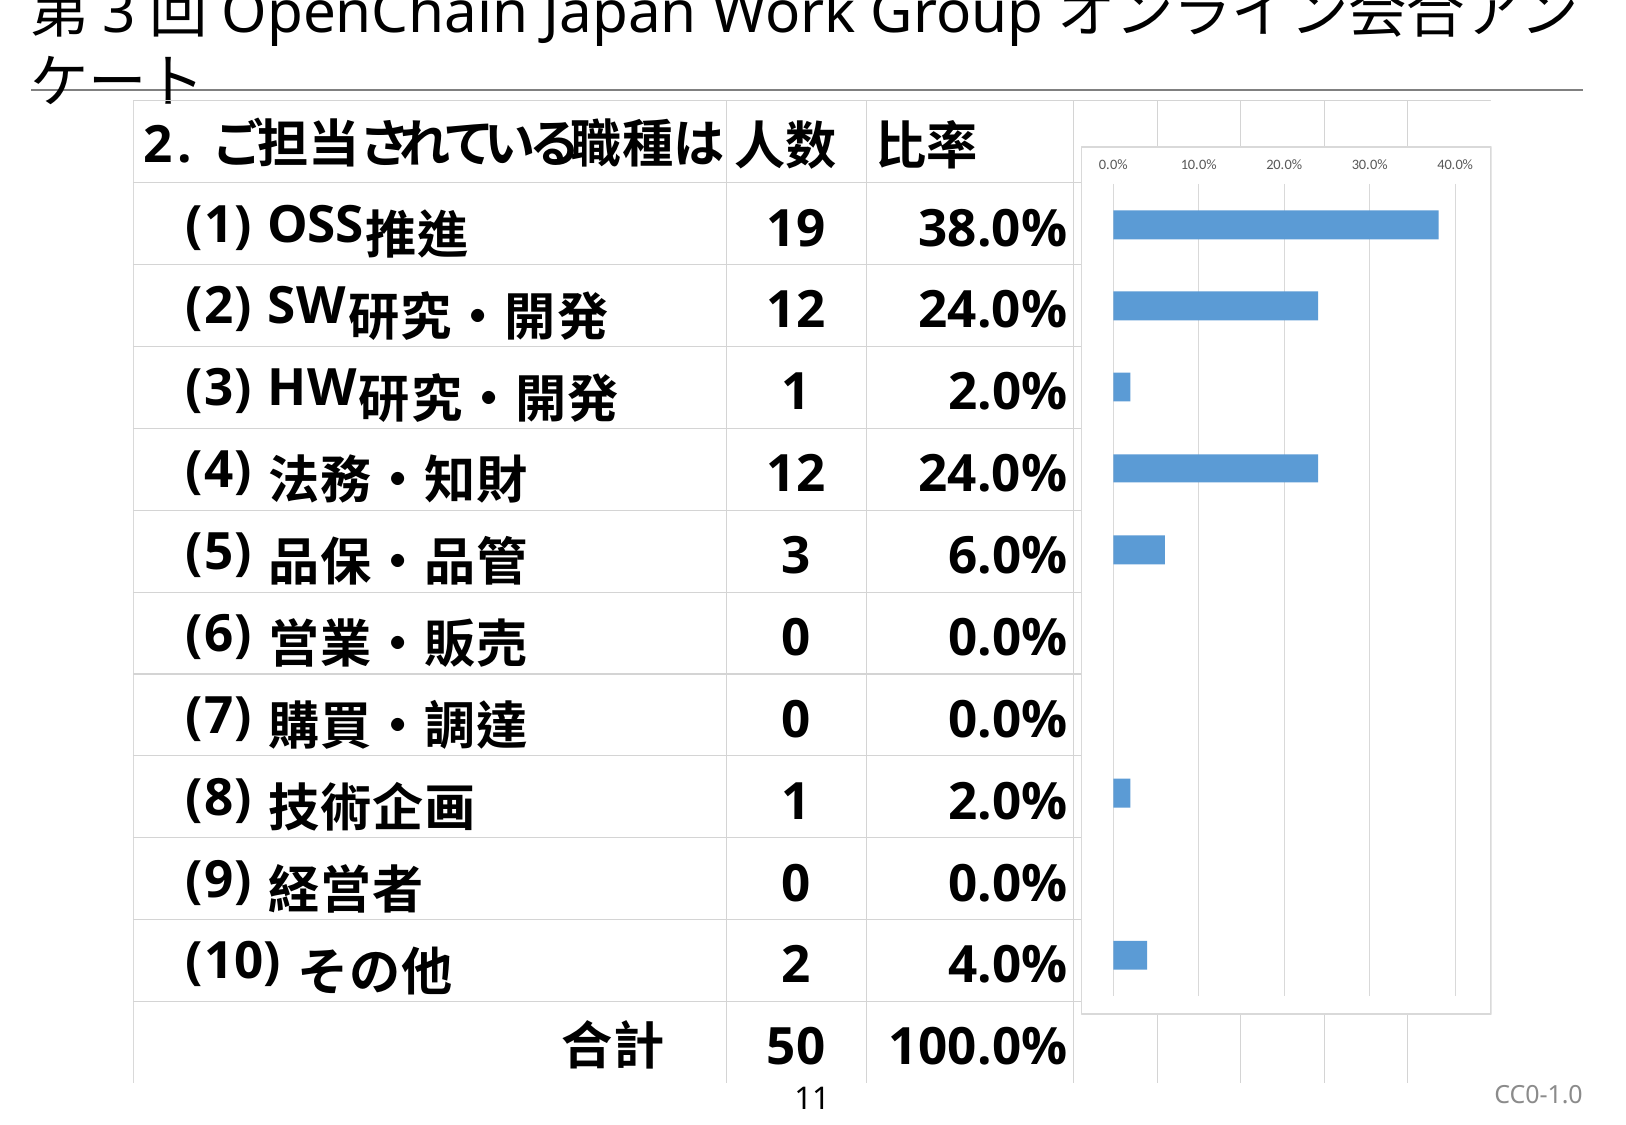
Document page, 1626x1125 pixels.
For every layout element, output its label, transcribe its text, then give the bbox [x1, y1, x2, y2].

title 第3回OpenChain Japan Work Groupオンライン会合アンケート [30, 0, 1602, 90]
footer CC0-1.0 [1049, 1072, 1598, 1118]
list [133, 100, 1492, 1085]
